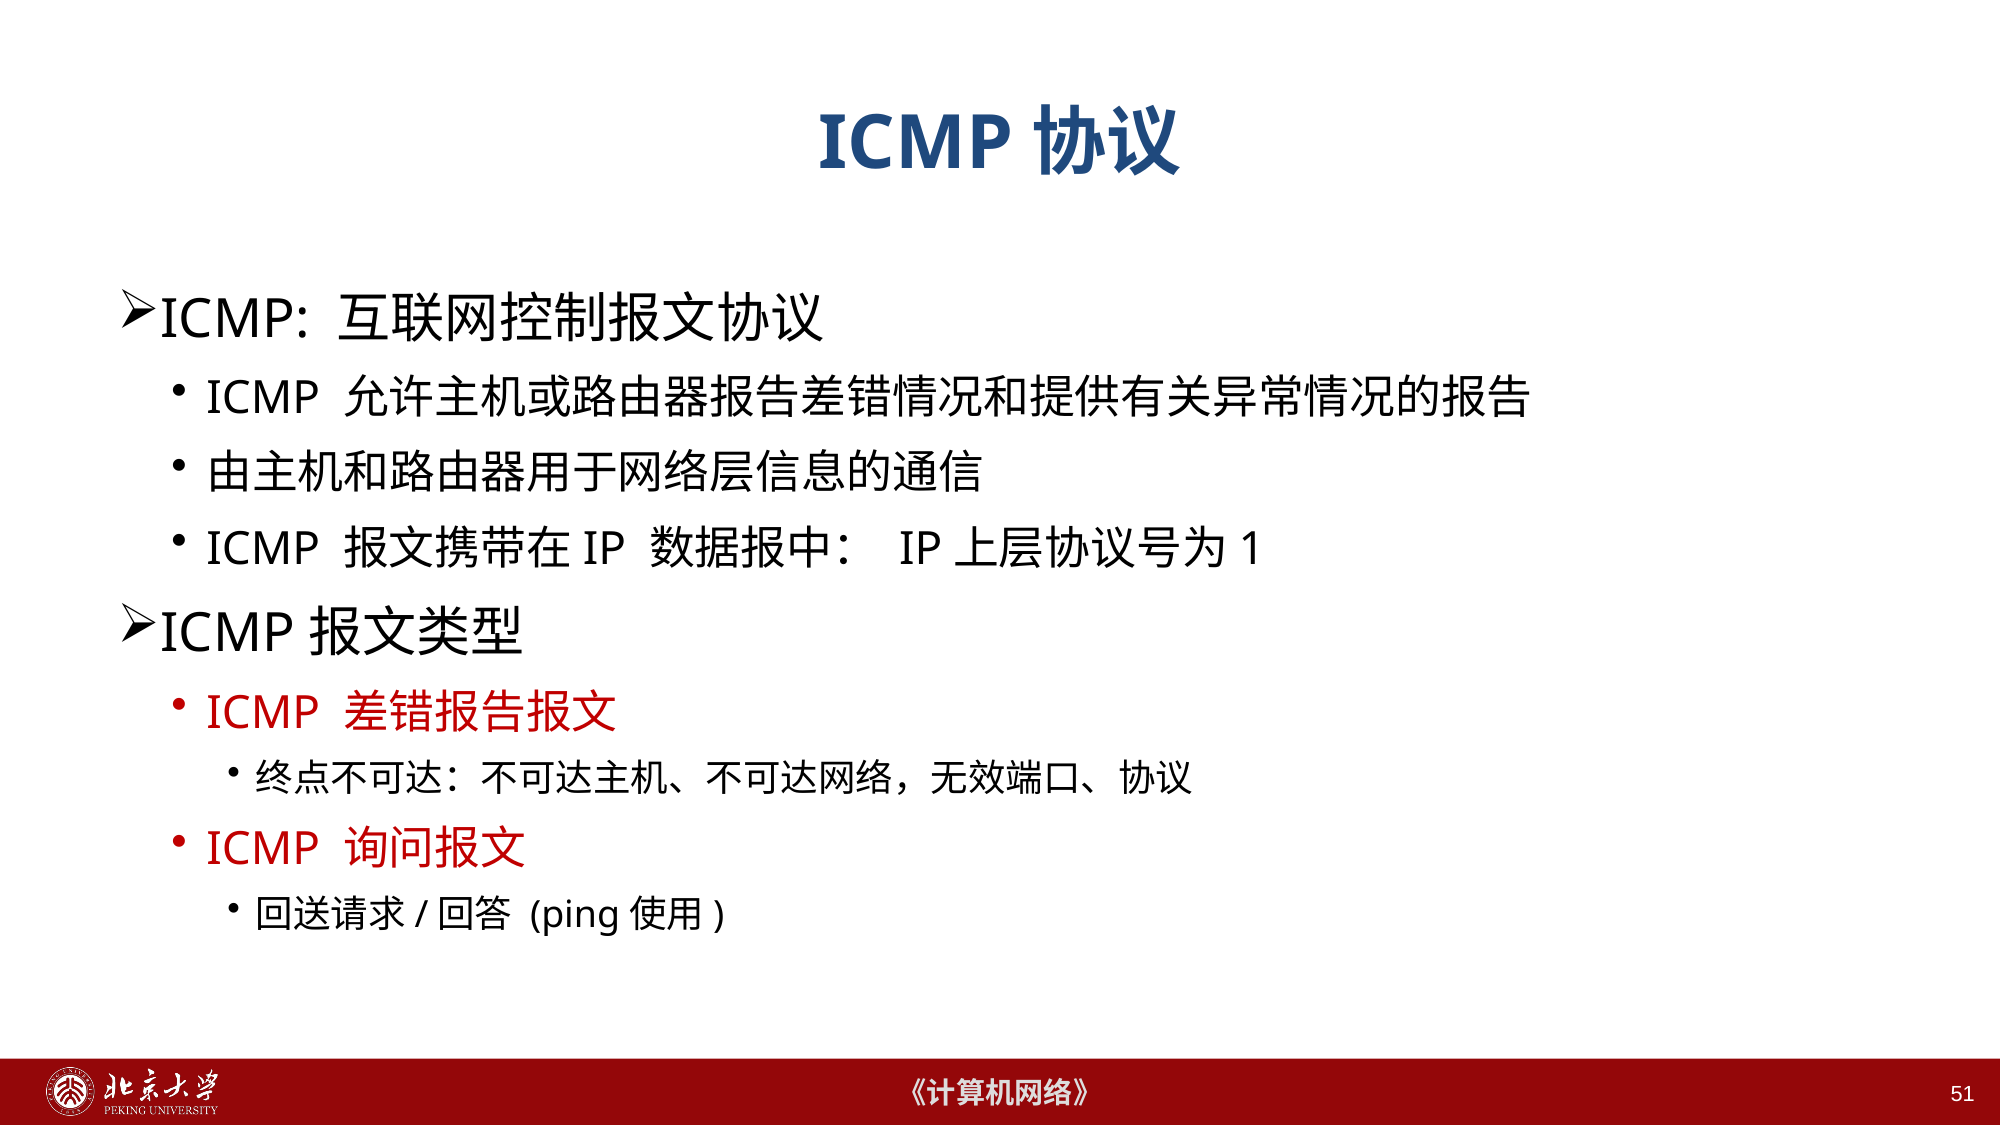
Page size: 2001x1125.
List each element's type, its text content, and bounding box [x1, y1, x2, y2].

title ICMP协议 [99, 45, 1900, 233]
list ICMP: 互联网控制报文协议 ICMP 允许主机或路由器报告差错情况和提供有关异常情况的报告 由主机和路由器用于网络层信息的通信 ICMP 报文携带在IP 数据报中： IP上层协议号为1 ICMP报文类型 ICMP 差错报告报文 终点不可达：不可达主机、不可达网络，无效端口、协议 ICMP 询问报文 回送请求/回答 (ping使用) [99, 262, 1900, 1005]
picture [46, 1067, 218, 1116]
slide_number 51 [1522, 1072, 1990, 1125]
